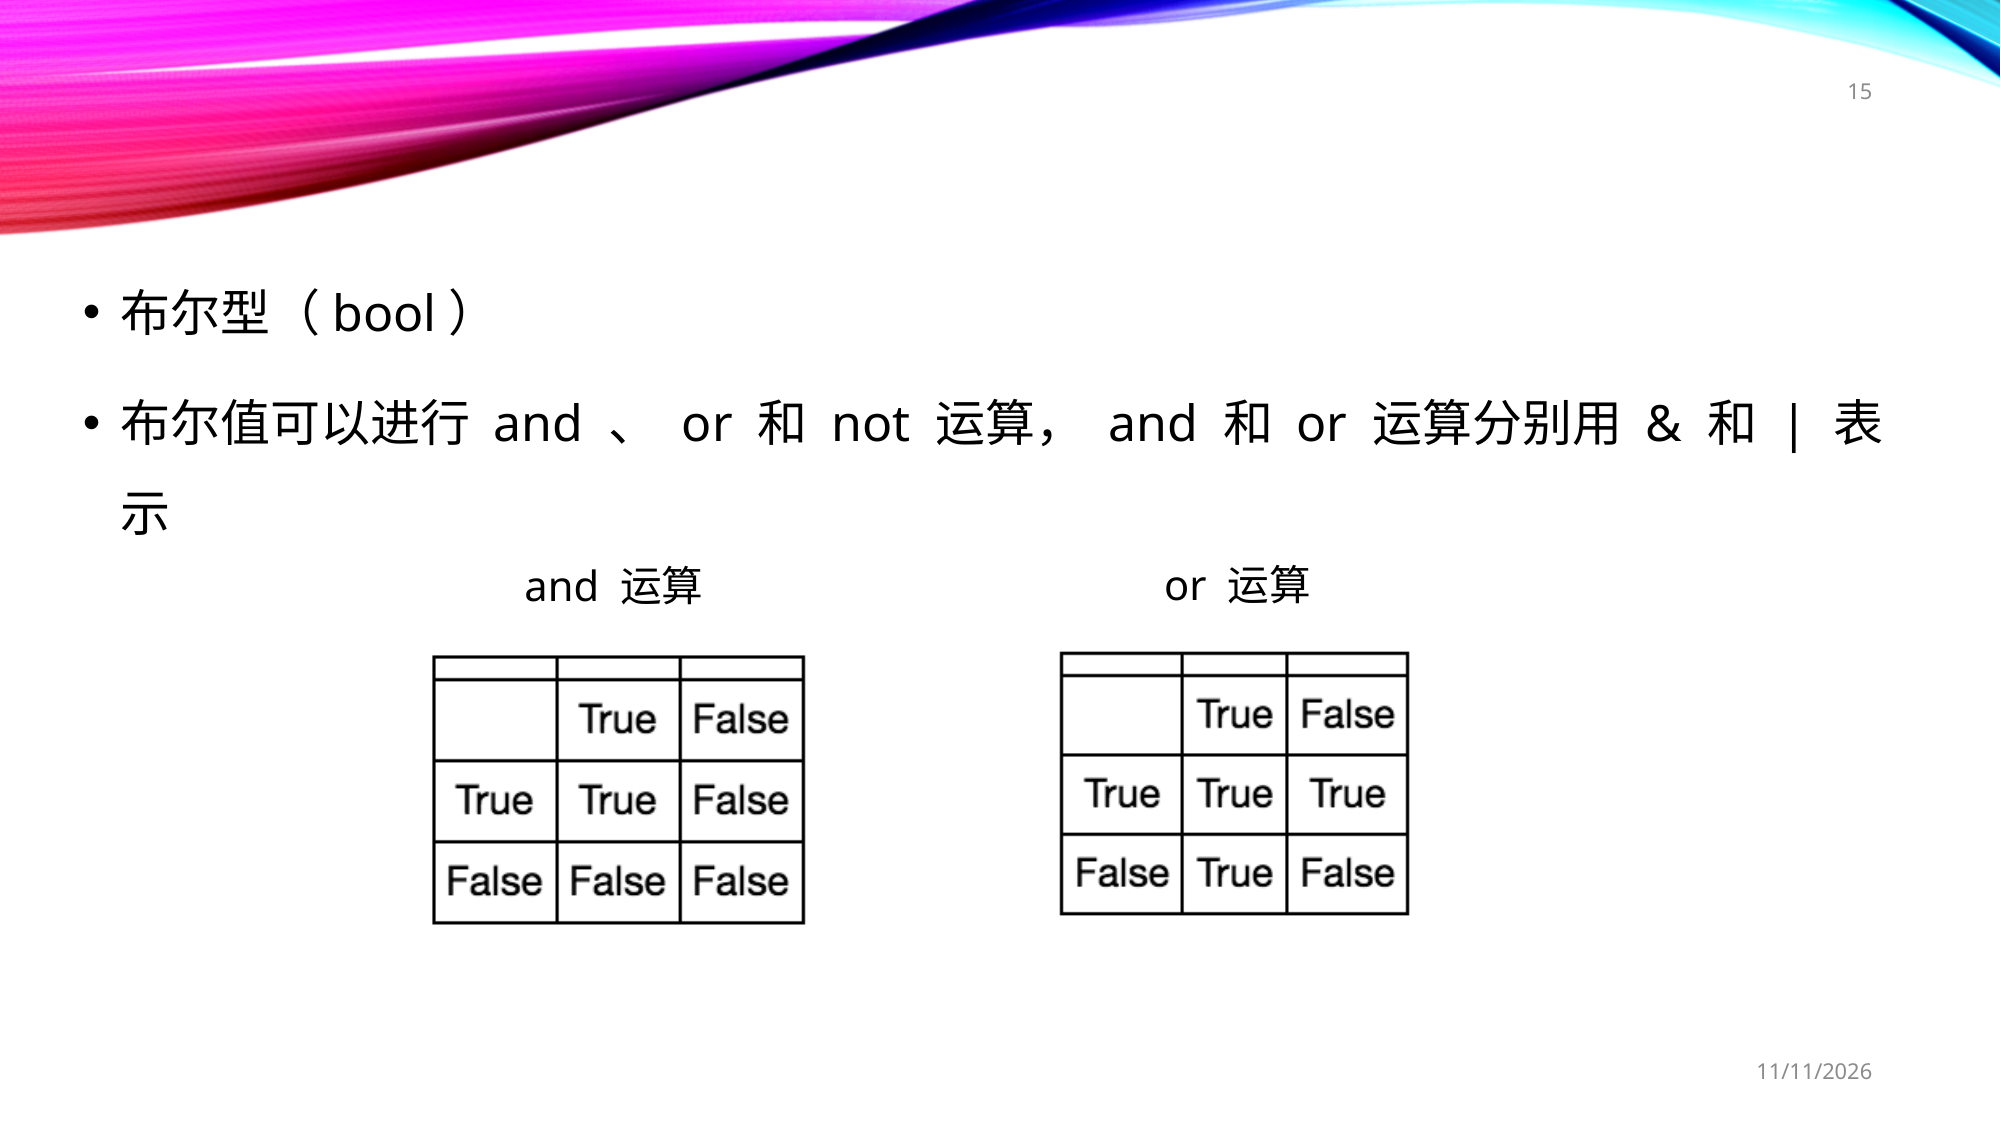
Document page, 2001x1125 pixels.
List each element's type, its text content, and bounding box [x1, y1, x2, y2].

picture [1910, 0, 2000, 45]
picture [1890, 0, 2000, 75]
text_box or 运算 [1149, 551, 1326, 617]
slide_number 15 [1437, 62, 1888, 123]
list 布尔型（bool） 布尔值可以进行 and 、 or 和 not 运算， and 和 or 运算分别用 & 和 | 表示 [67, 243, 1945, 929]
picture [410, 633, 841, 941]
text_box and 运算 [509, 552, 719, 618]
picture [1037, 633, 1438, 941]
picture [0, 0, 2000, 237]
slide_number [1410, 1042, 1888, 1103]
